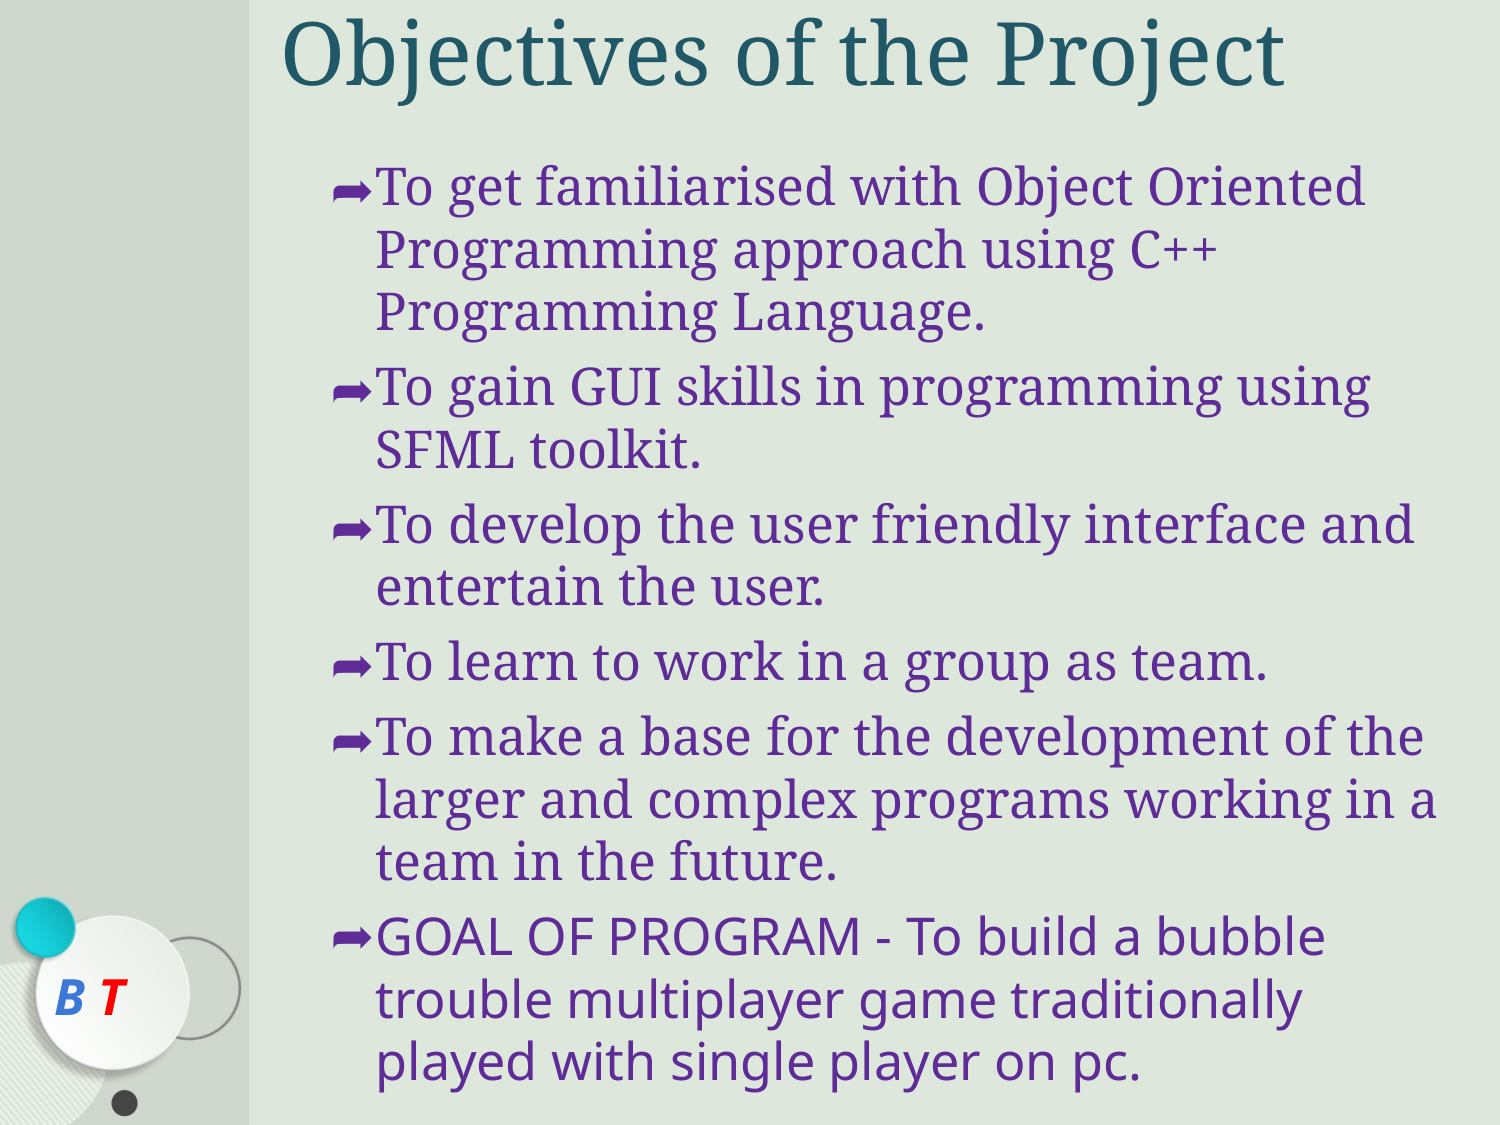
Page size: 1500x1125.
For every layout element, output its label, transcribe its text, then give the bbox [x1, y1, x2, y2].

list To get familiarised with Object Oriented Programming approach using C++ Programming Language. To gain GUI skills in programming using SFML toolkit. To develop the user friendly interface and entertain the user. To learn to work in a group as team. To make a base for the development of the larger and complex programs working in a team in the future. GOAL OF PROGRAM - To build a bubble trouble multiplayer game traditionally played with single player on pc. [265, 146, 1478, 1115]
text_box B T [39, 950, 186, 1039]
title Objectives of the Project [265, 26, 1500, 176]
picture [0, 0, 1500, 1125]
